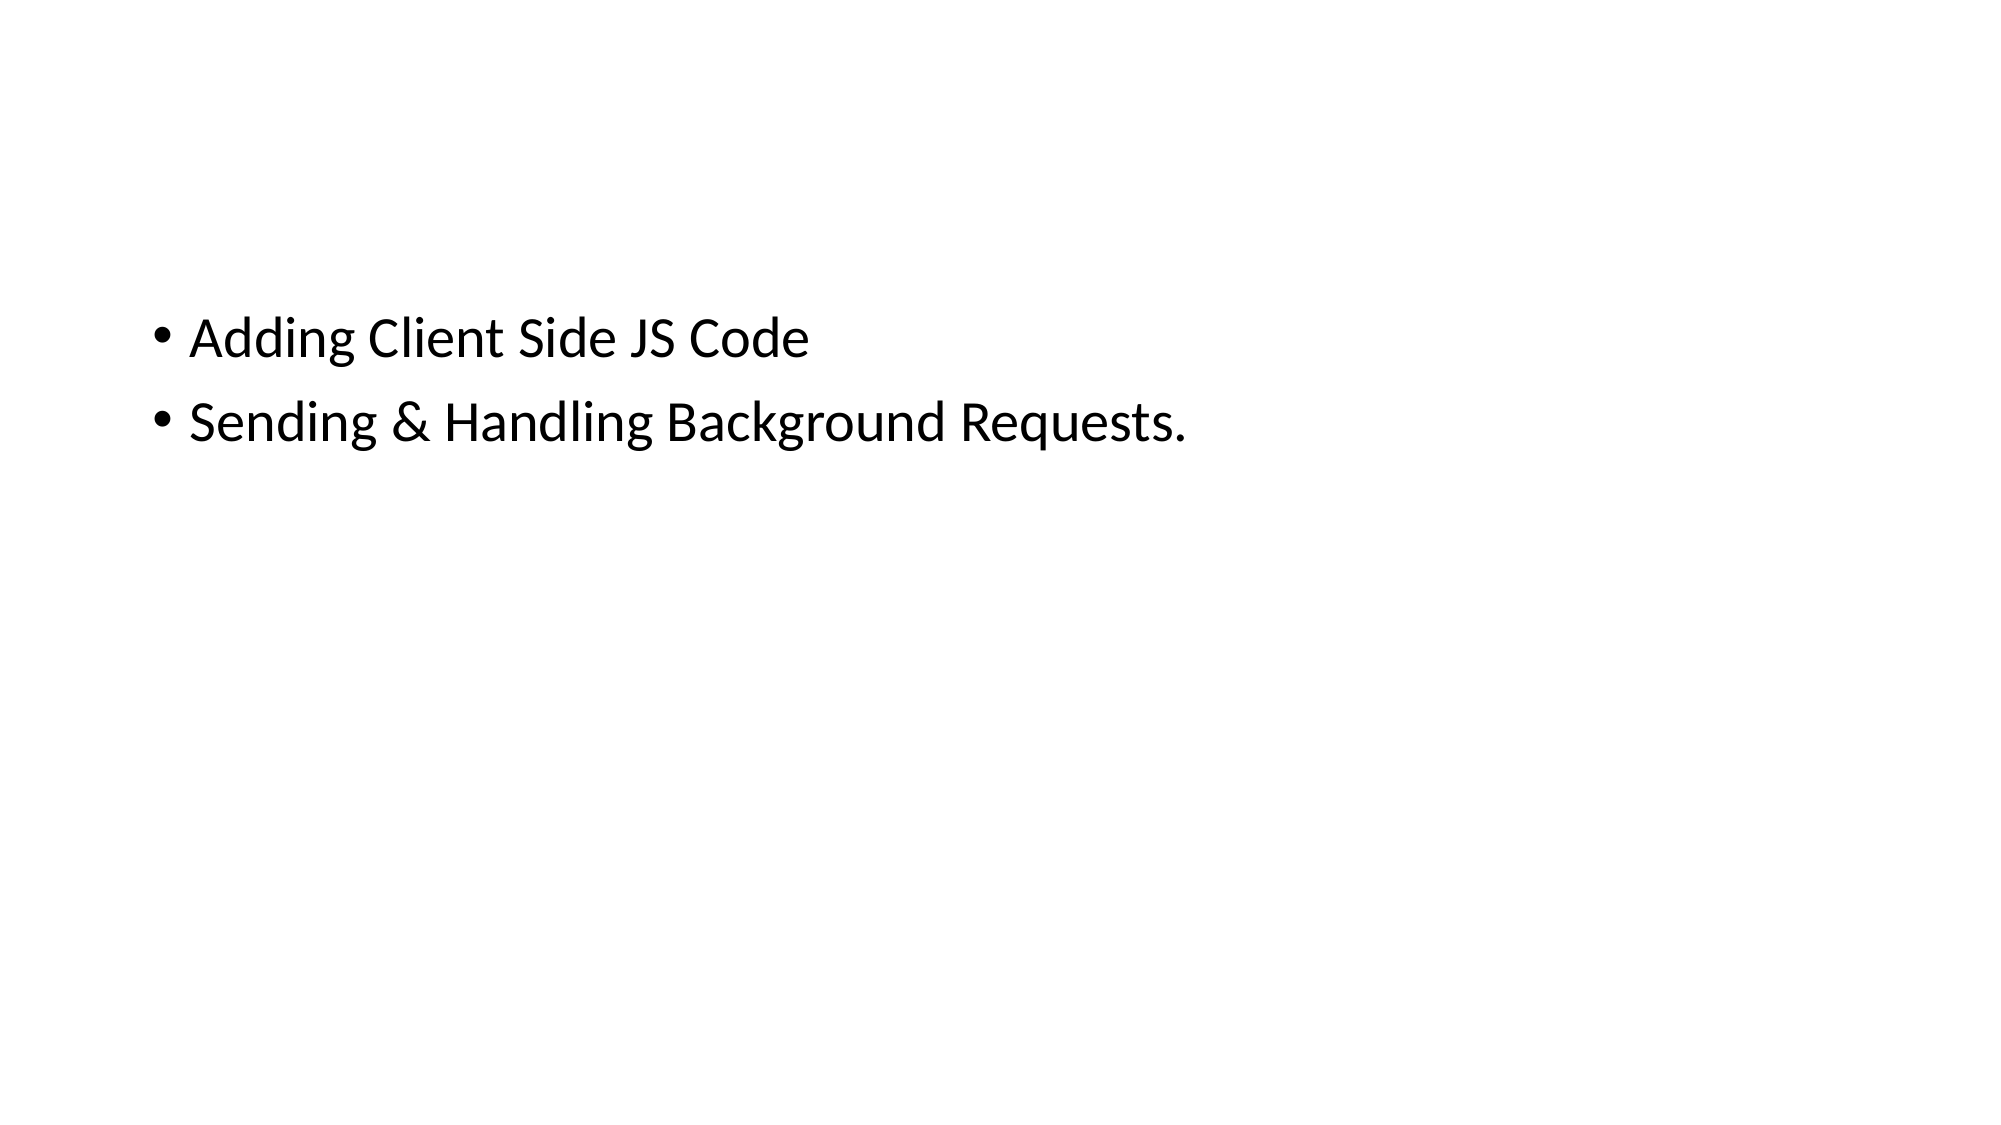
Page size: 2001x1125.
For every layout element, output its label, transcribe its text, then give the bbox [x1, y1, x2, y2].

list Adding Client Side JS Code Sending & Handling Background Requests. [137, 299, 1863, 1014]
